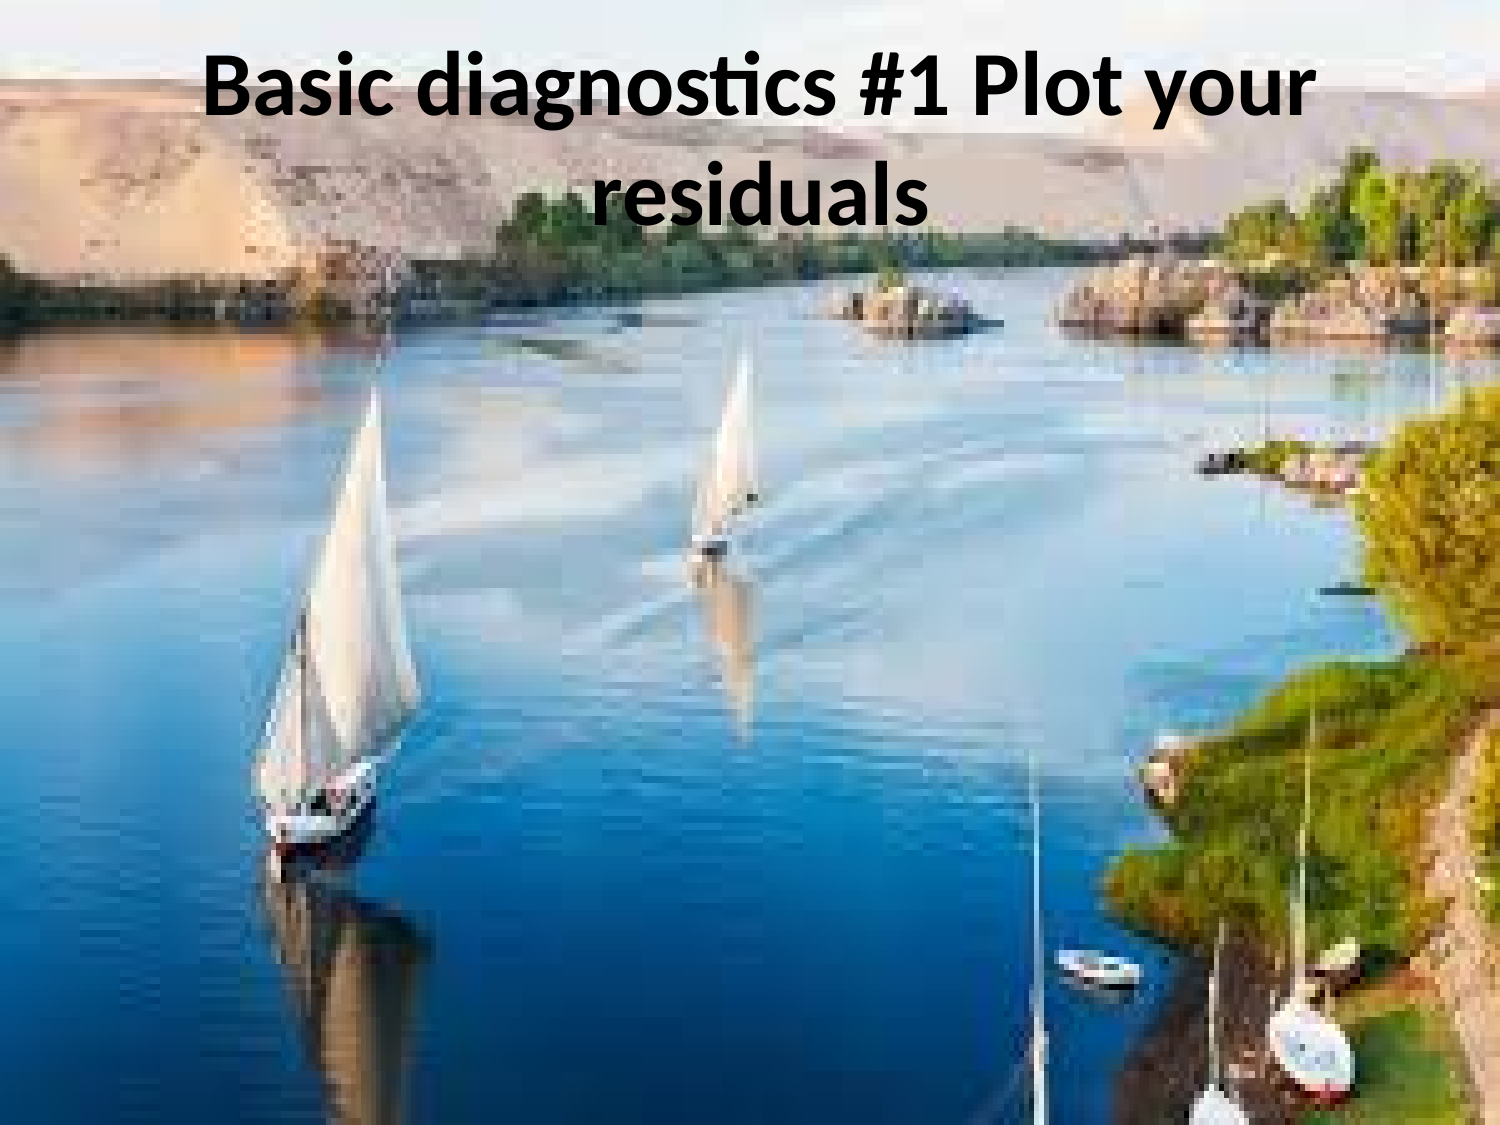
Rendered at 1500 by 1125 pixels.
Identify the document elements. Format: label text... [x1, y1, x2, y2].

title Basic diagnostics #1 Plot your residuals [85, 39, 1436, 228]
picture [0, 0, 1500, 1125]
